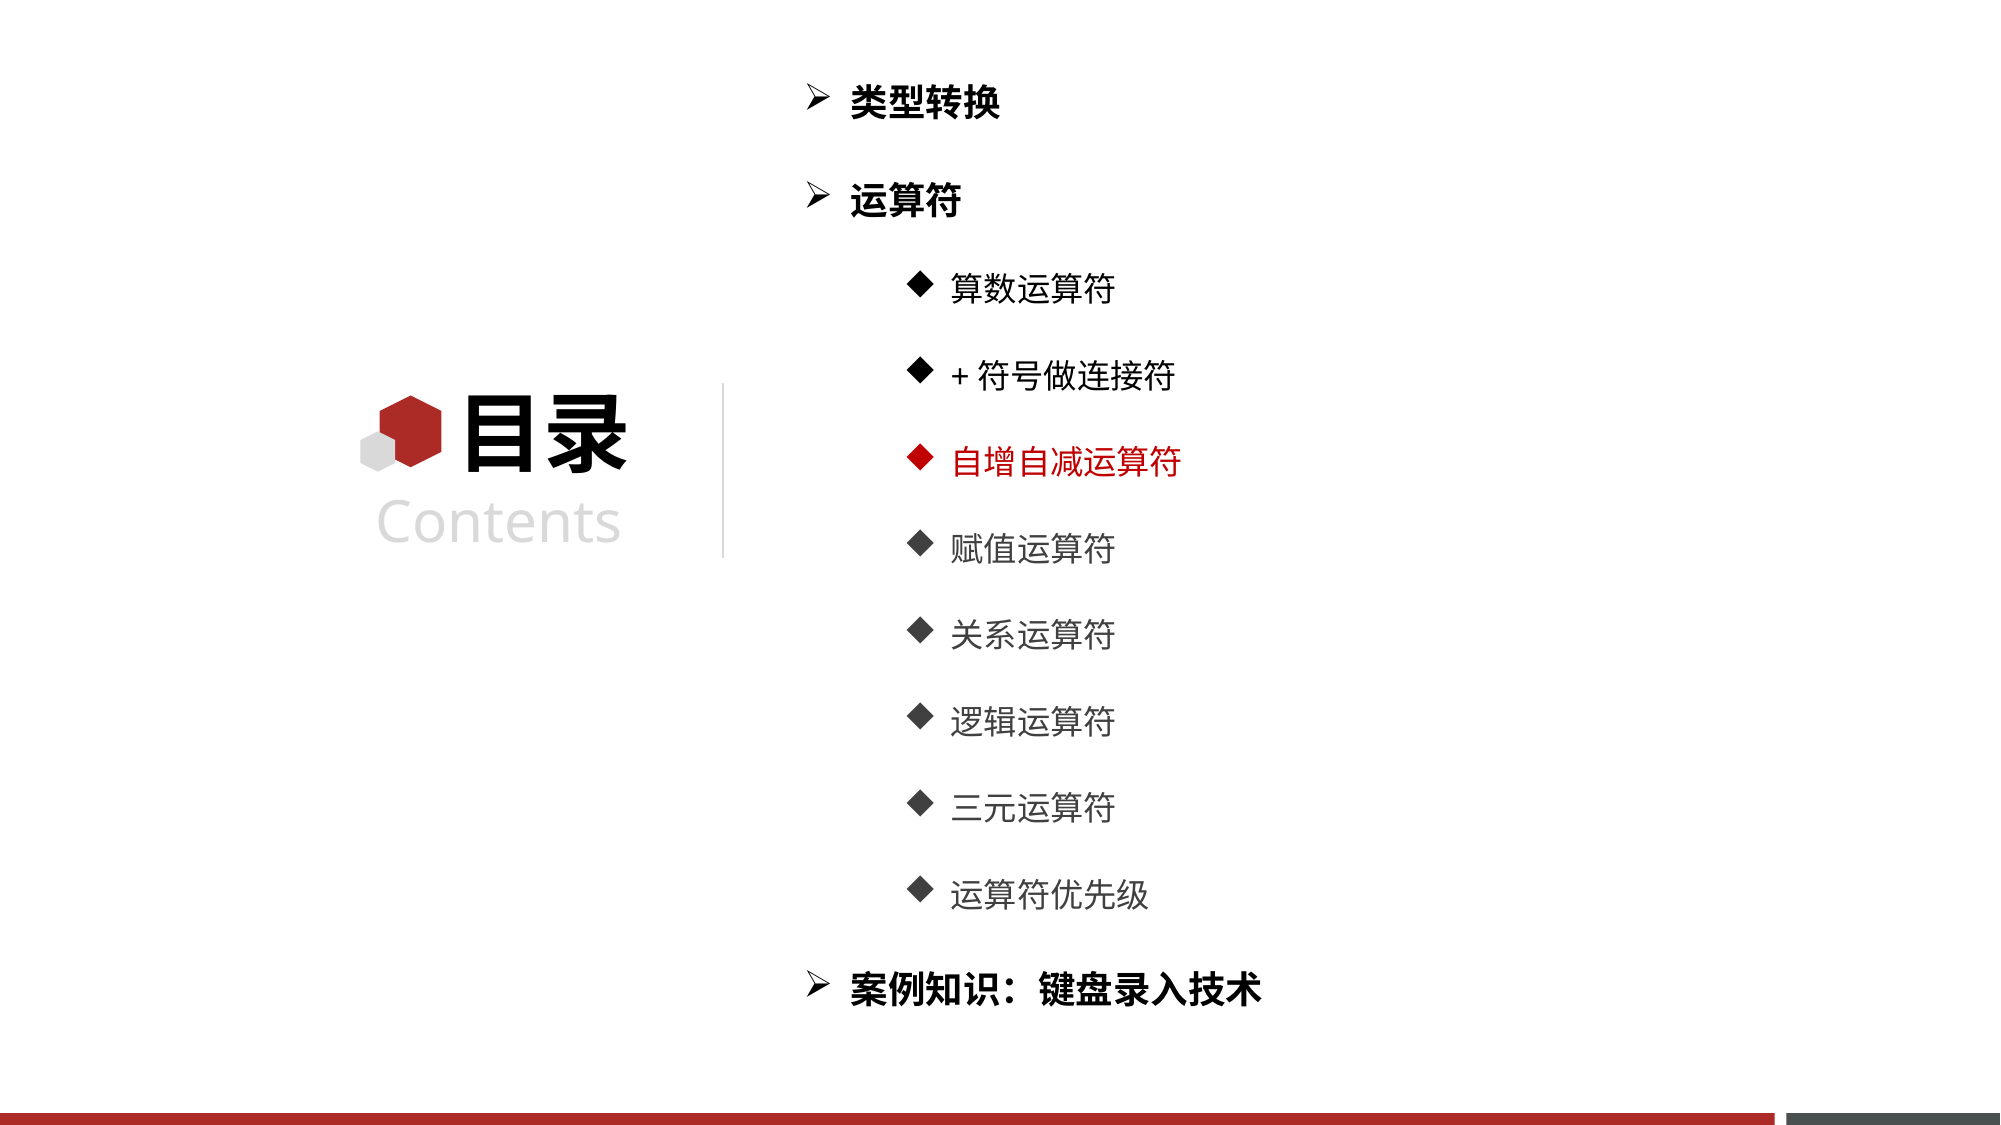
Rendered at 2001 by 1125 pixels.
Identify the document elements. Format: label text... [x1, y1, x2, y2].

text_box 类型转换 运算符 算数运算符 +符号做连接符 自增自减运算符 赋值运算符 关系运算符 逻辑运算符 三元运算符 运算符优先级 案例知识：键盘录入技术 [788, 26, 1789, 1019]
